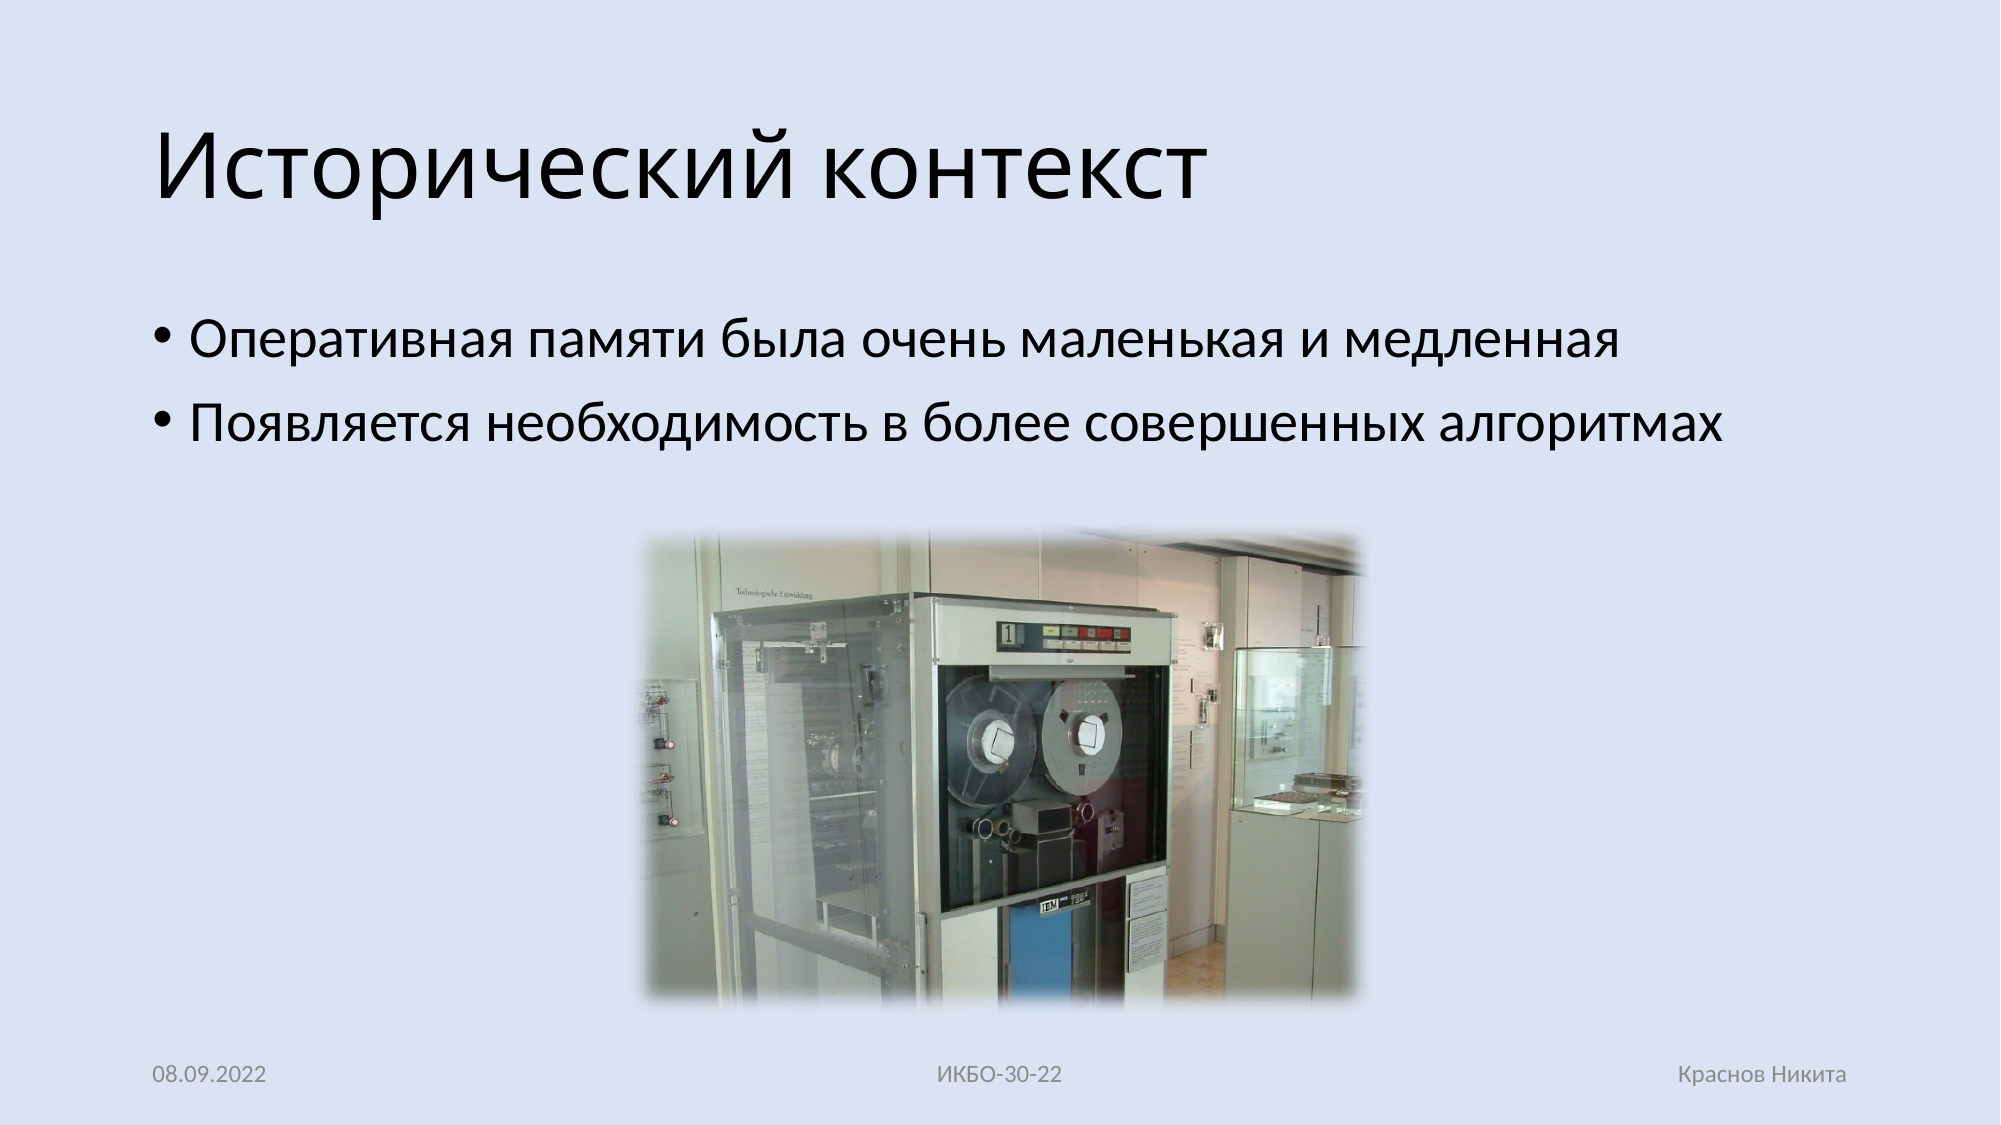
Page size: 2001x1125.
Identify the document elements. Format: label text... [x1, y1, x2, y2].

list Оперативная памяти была очень маленькая и медленная Появляется необходимость в более совершенных алгоритмах [137, 299, 1863, 1014]
slide_number Краснов Никита [1412, 1042, 1863, 1103]
footer ИКБО-30-22 [662, 1042, 1338, 1103]
picture [628, 523, 1372, 1014]
title Исторический контекст [137, 59, 1863, 278]
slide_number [137, 1042, 588, 1103]
